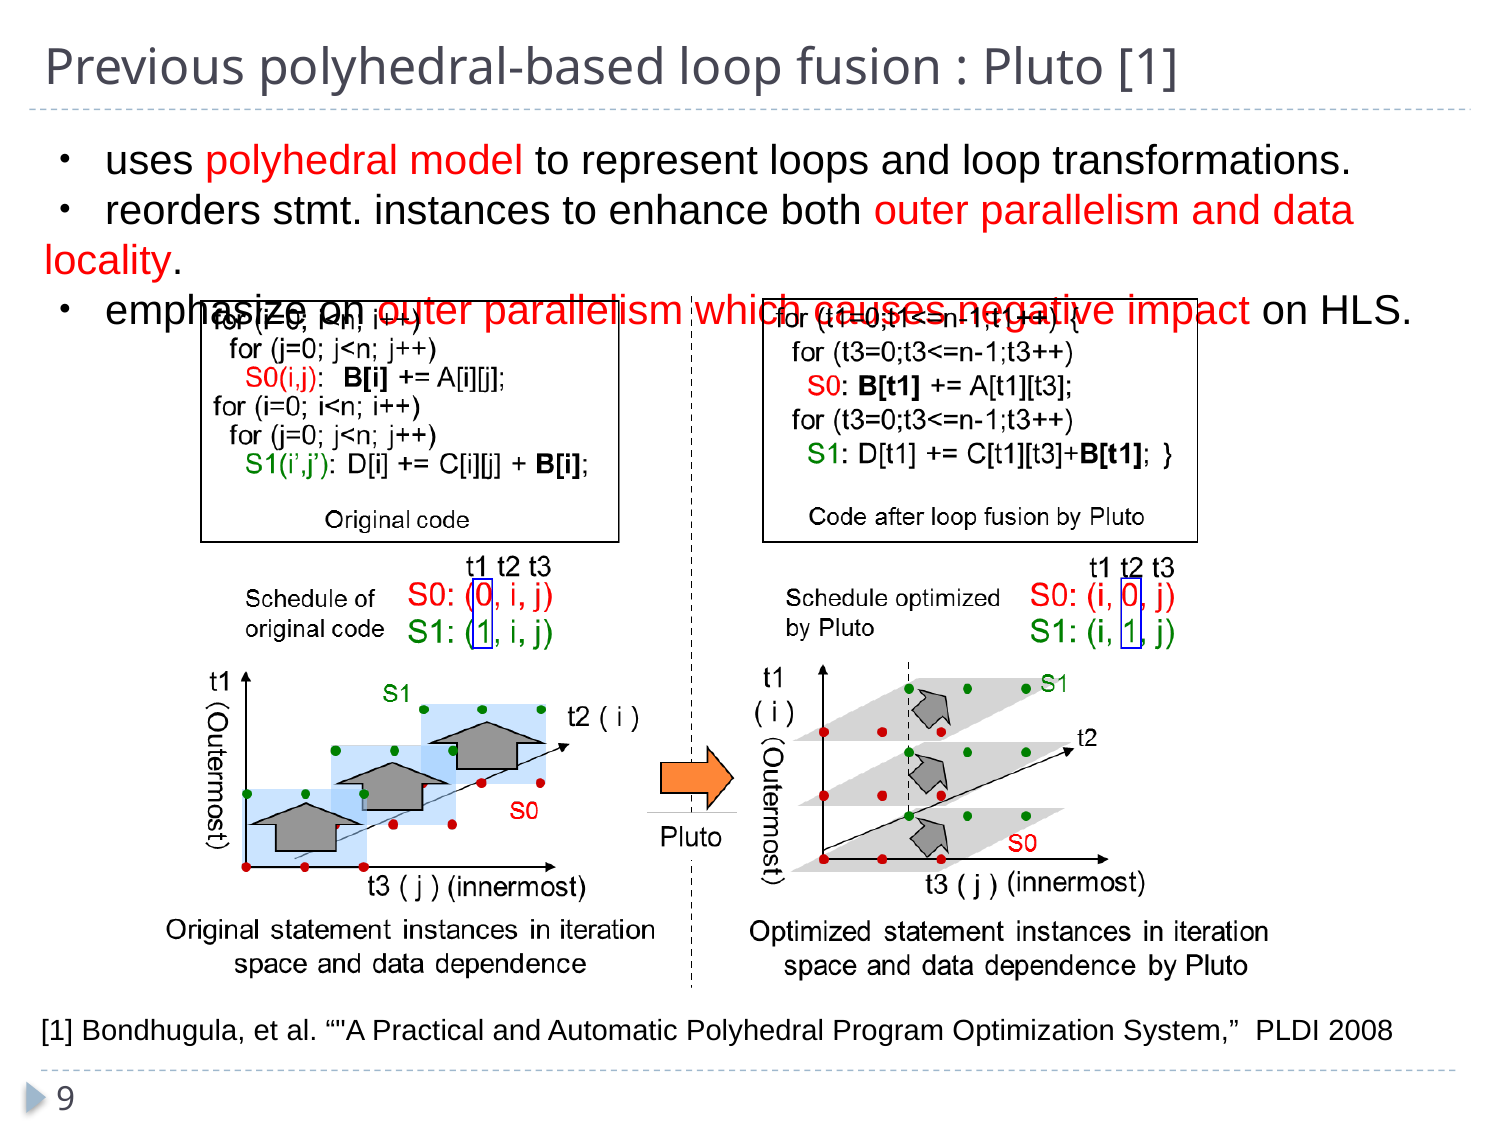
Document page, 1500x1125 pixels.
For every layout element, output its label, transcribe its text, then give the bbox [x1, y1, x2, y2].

text_box ・ uses polyhedral model to represent loops and loop transformations. ・ reorders stmt. instances to enhance both outer parallelism and data locality. ・ emphasize on outer parallelism which causes negative impact on HLS. [29, 125, 1500, 341]
title Previous polyhedral-based loop fusion : Pluto [1] [29, 7, 1471, 102]
picture [147, 291, 1298, 998]
text_box [1] Bondhugula, et al. “"A Practical and Automatic Polyhedral Program Optimization System,” PLDI 2008 [26, 1003, 1419, 1054]
slide_number 9 [41, 1069, 367, 1117]
